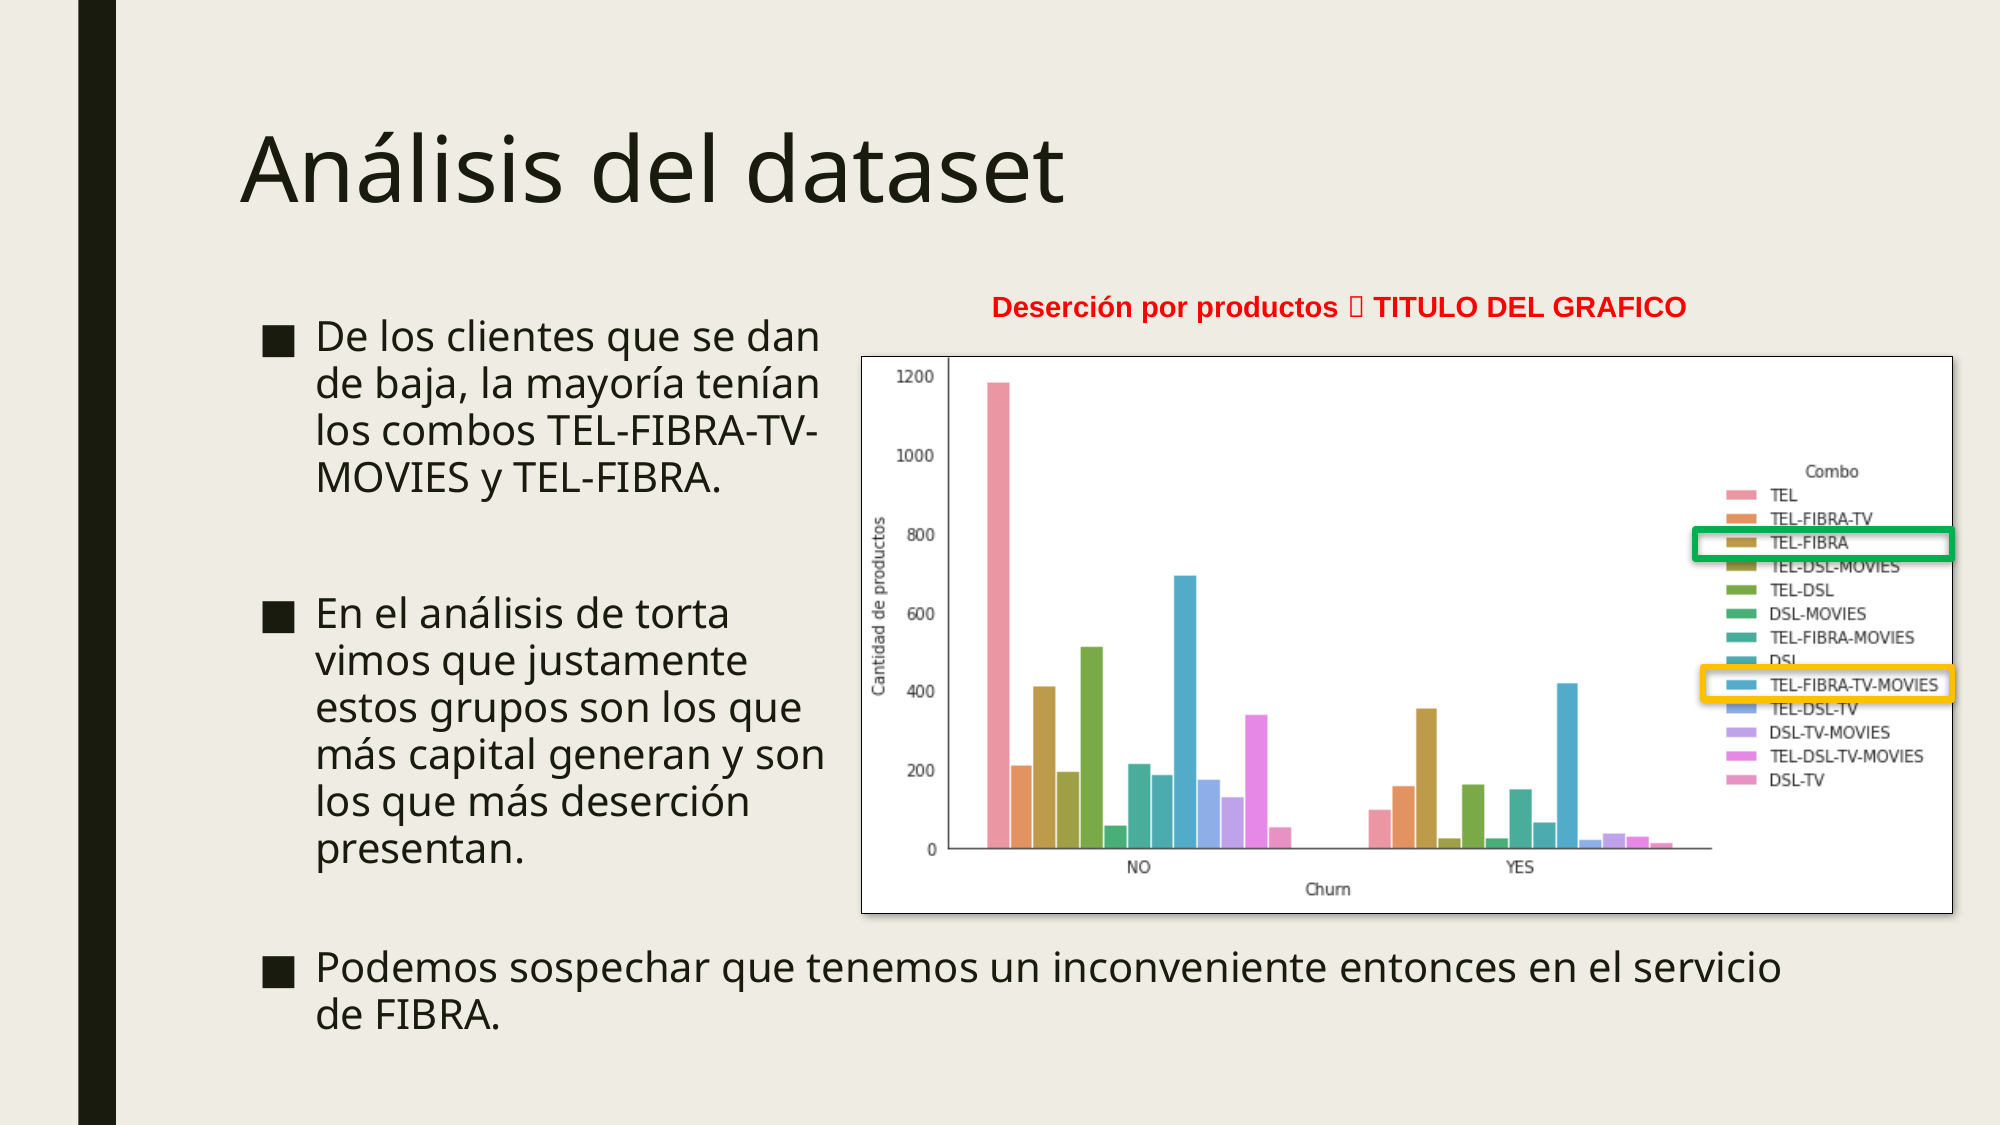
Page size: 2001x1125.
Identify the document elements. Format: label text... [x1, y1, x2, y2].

title Análisis del dataset [225, 112, 1800, 357]
list De los clientes que se dan de baja, la mayoría tenían los combos TEL-FIBRA-TV-MOVIES y TEL-FIBRA. En el análisis de torta vimos que justamente estos grupos son los que más capital generan y son los que más deserción presentan. [225, 306, 844, 760]
picture [861, 356, 1953, 914]
text_box Podemos sospechar que tenemos un inconveniente entonces en el servicio de FIBRA. [225, 866, 1832, 1100]
text_box Deserción por productos  TITULO DEL GRAFICO [977, 281, 1926, 331]
